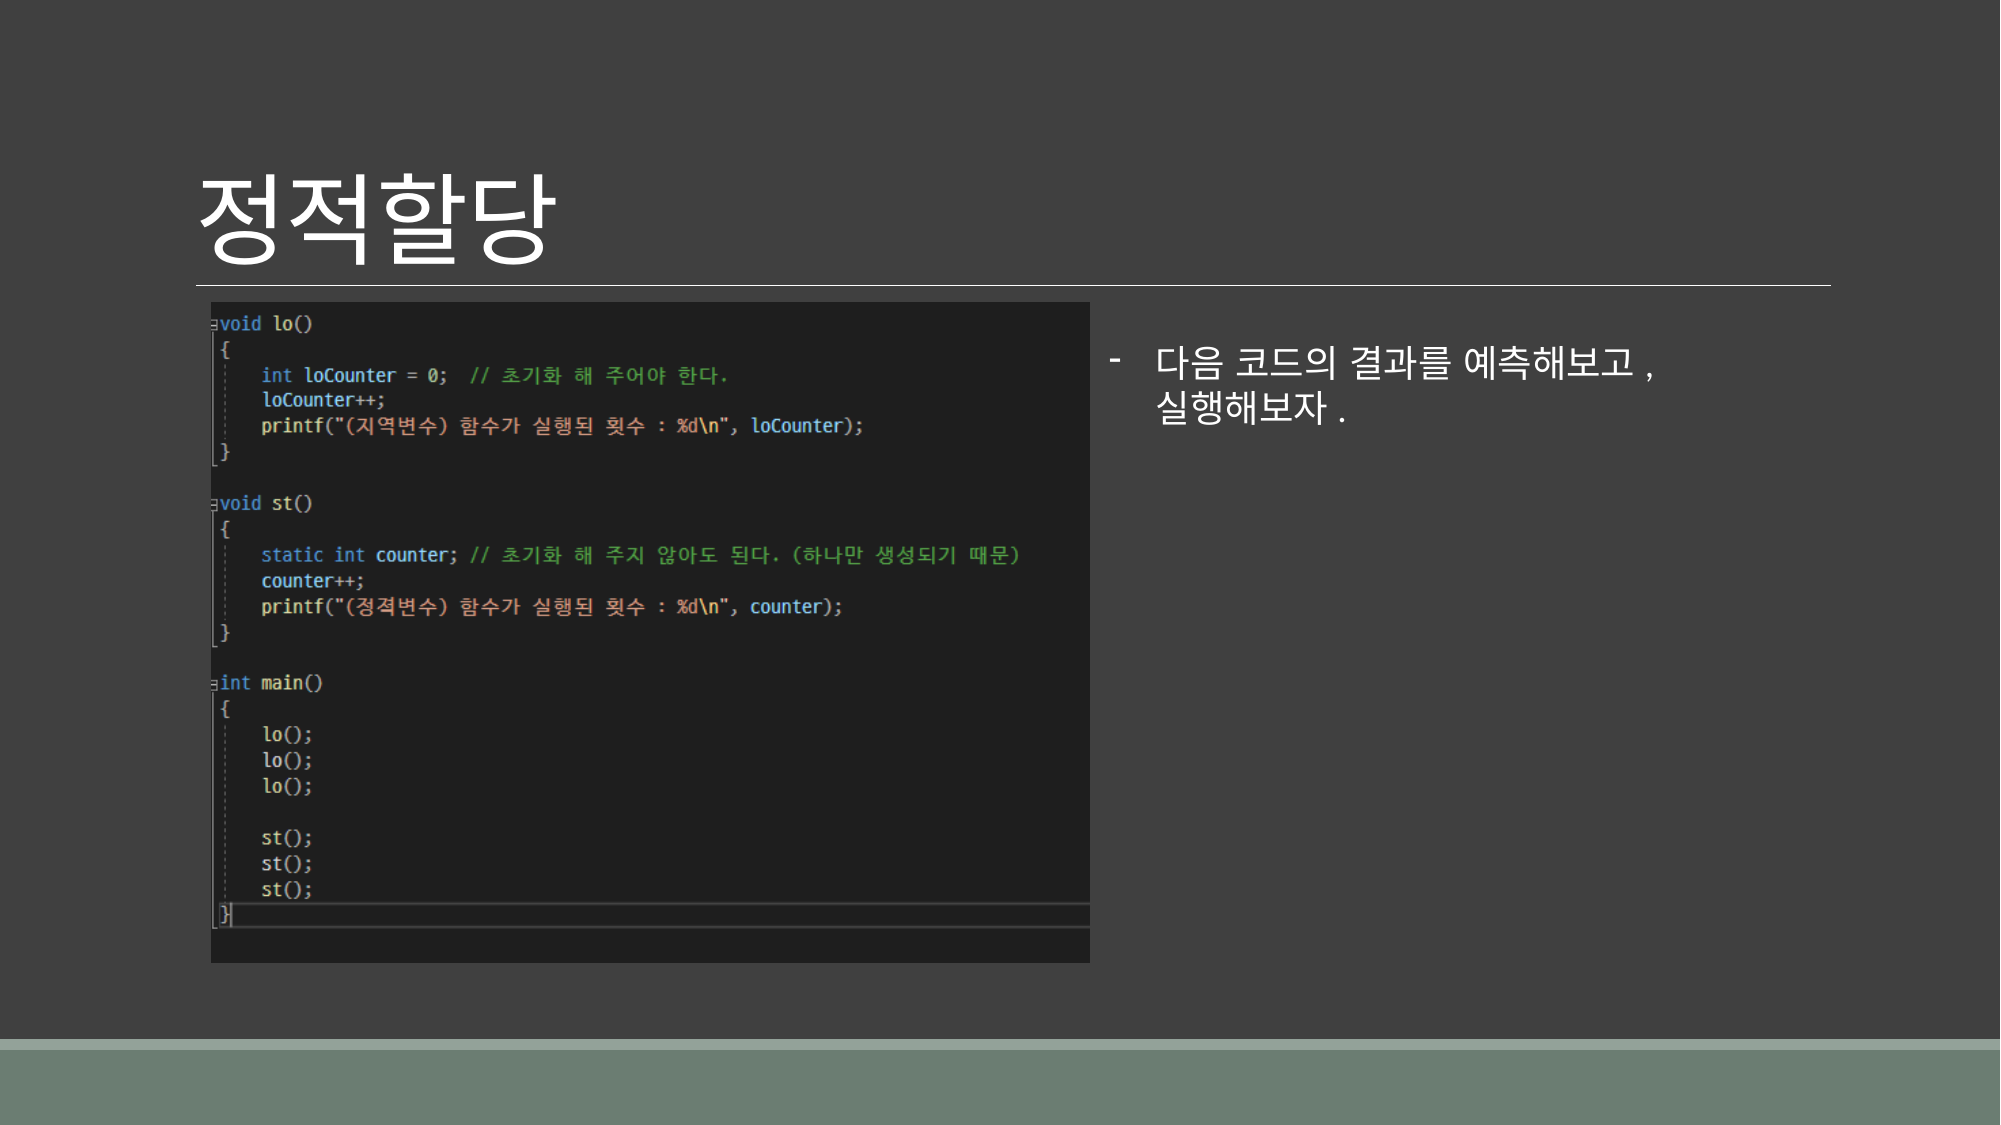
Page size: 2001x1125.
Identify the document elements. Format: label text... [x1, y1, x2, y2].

title 정적할당 [180, 47, 1830, 285]
text_box 다음 코드의 결과를 예측해보고, 실행해보자. [1098, 332, 1789, 483]
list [210, 302, 1091, 964]
